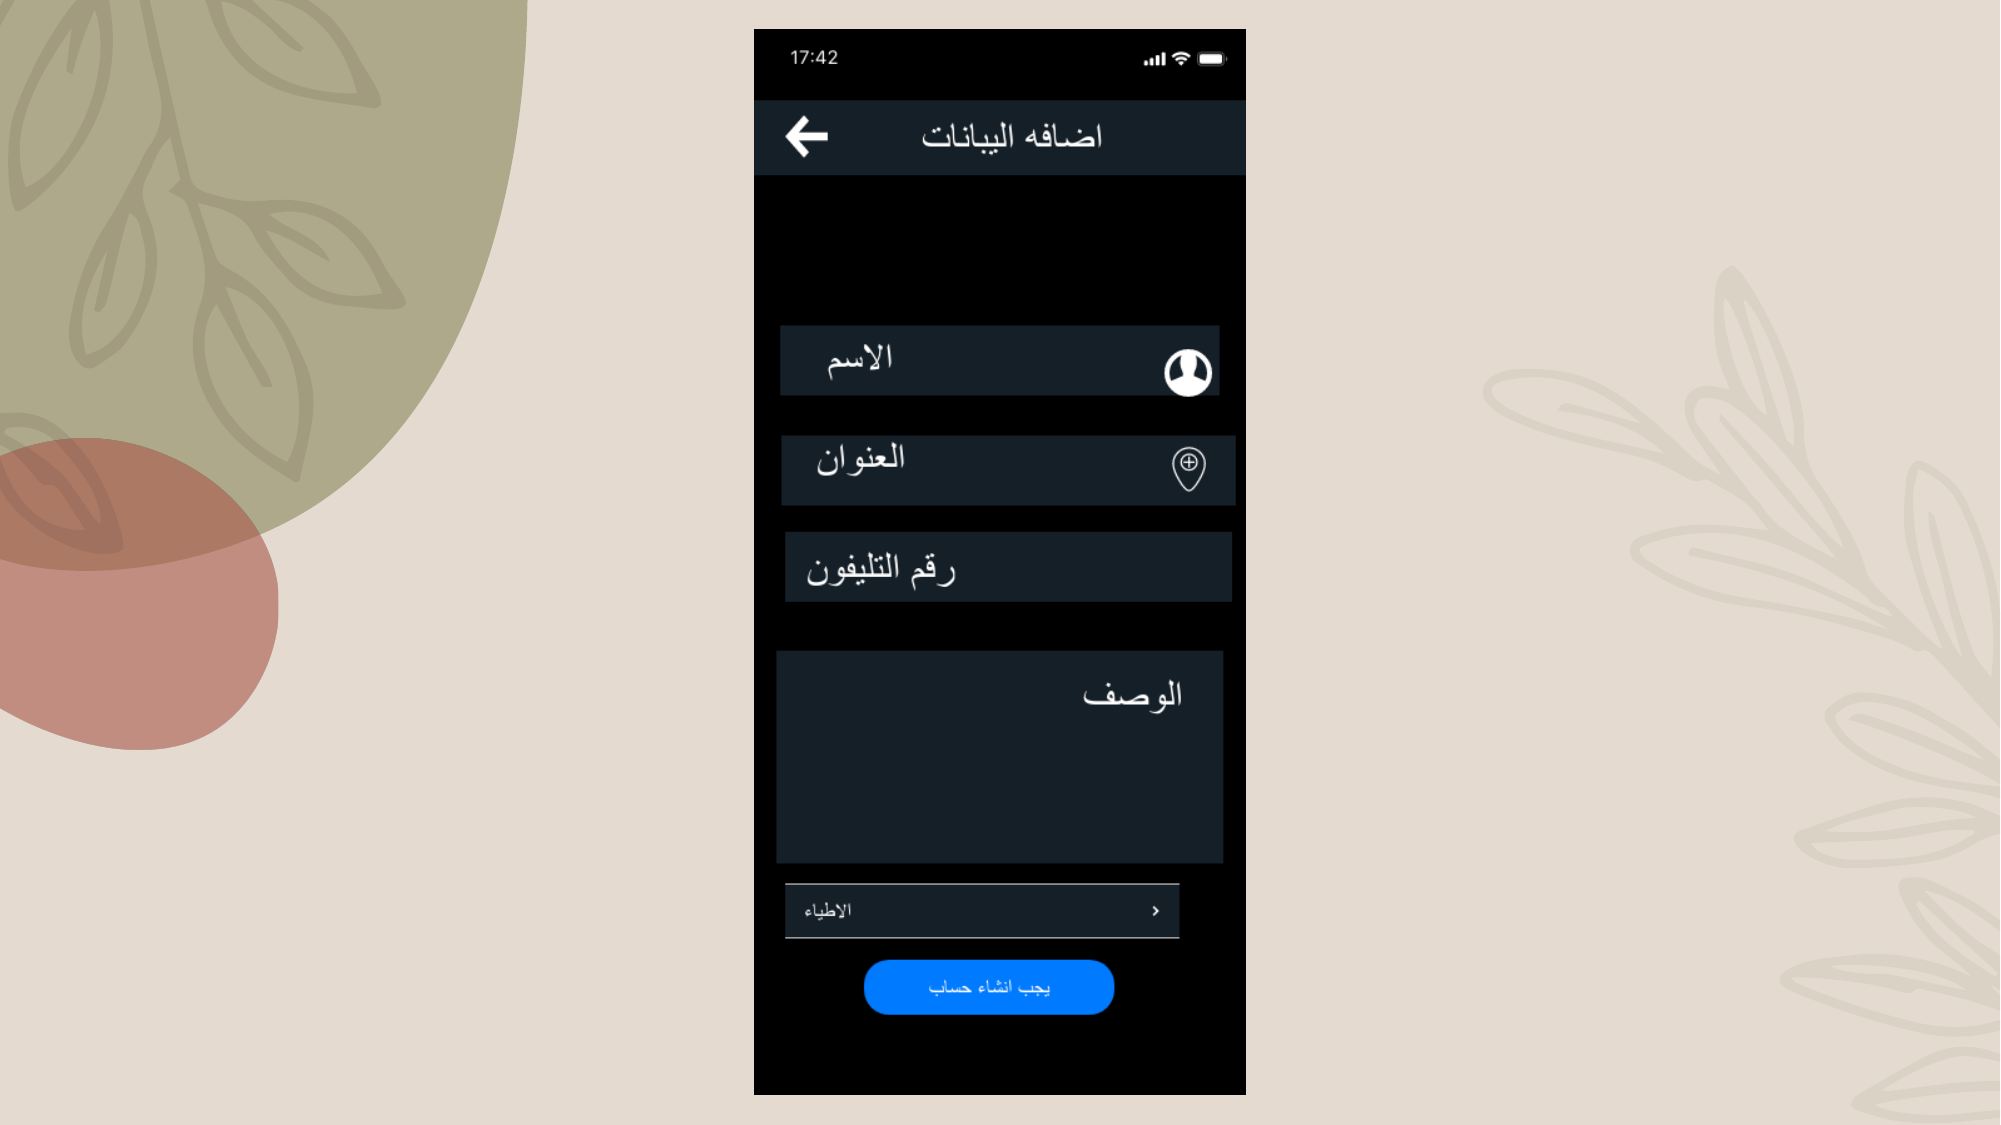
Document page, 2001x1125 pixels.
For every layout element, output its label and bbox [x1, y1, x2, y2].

picture [0, 438, 279, 750]
picture [754, 29, 1246, 1095]
